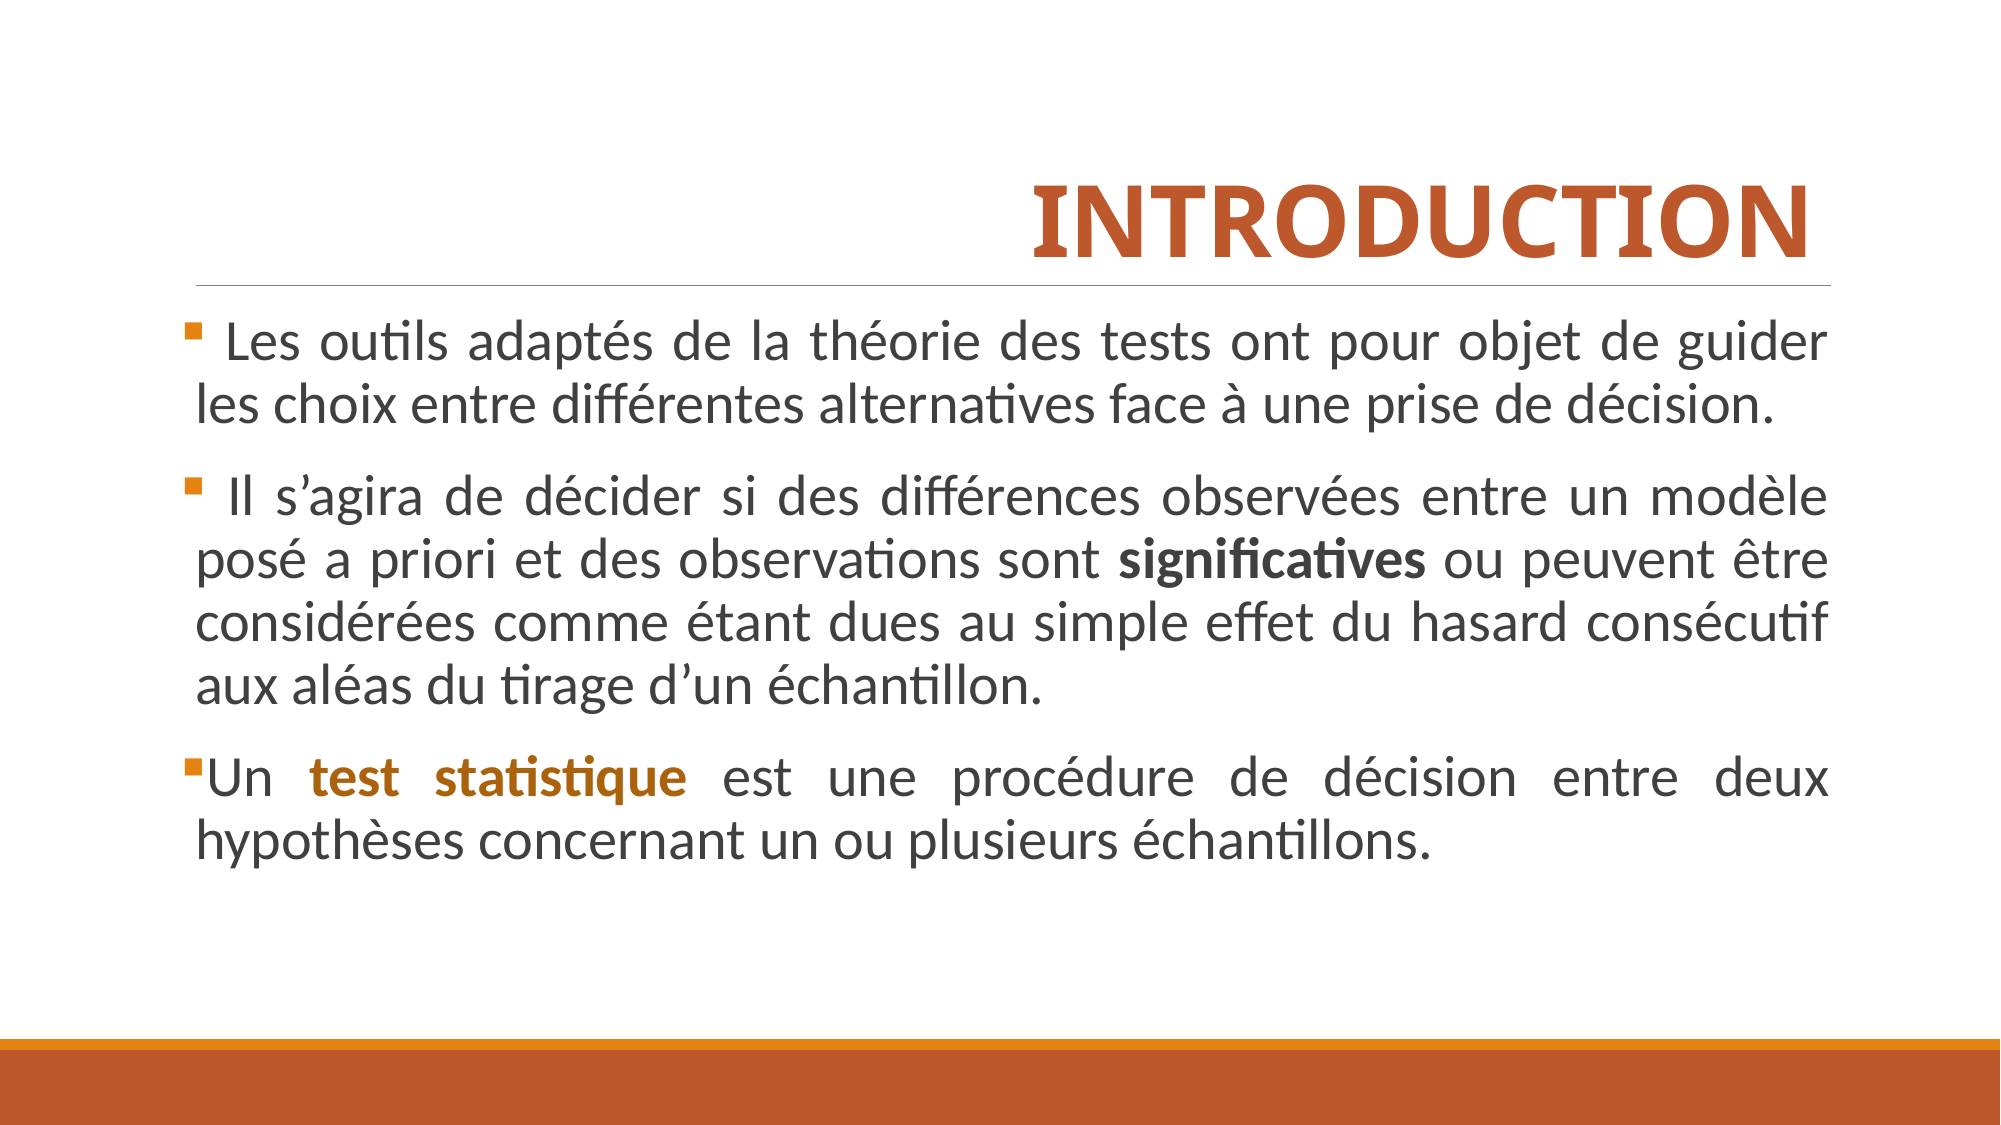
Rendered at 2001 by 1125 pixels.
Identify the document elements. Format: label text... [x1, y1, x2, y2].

title INTRODUCTION [180, 47, 1830, 285]
list Les outils adaptés de la théorie des tests ont pour objet de guider les choix entre différentes alternatives face à une prise de décision. Il s’agira de décider si des différences observées entre un modèle posé a priori et des observations sont significatives ou peuvent être considérées comme étant dues au simple effet du hasard consécutif aux aléas du tirage d’un échantillon. Un test statistique est une procédure de décision entre deux hypothèses concernant un ou plusieurs échantillons. [180, 302, 1830, 976]
